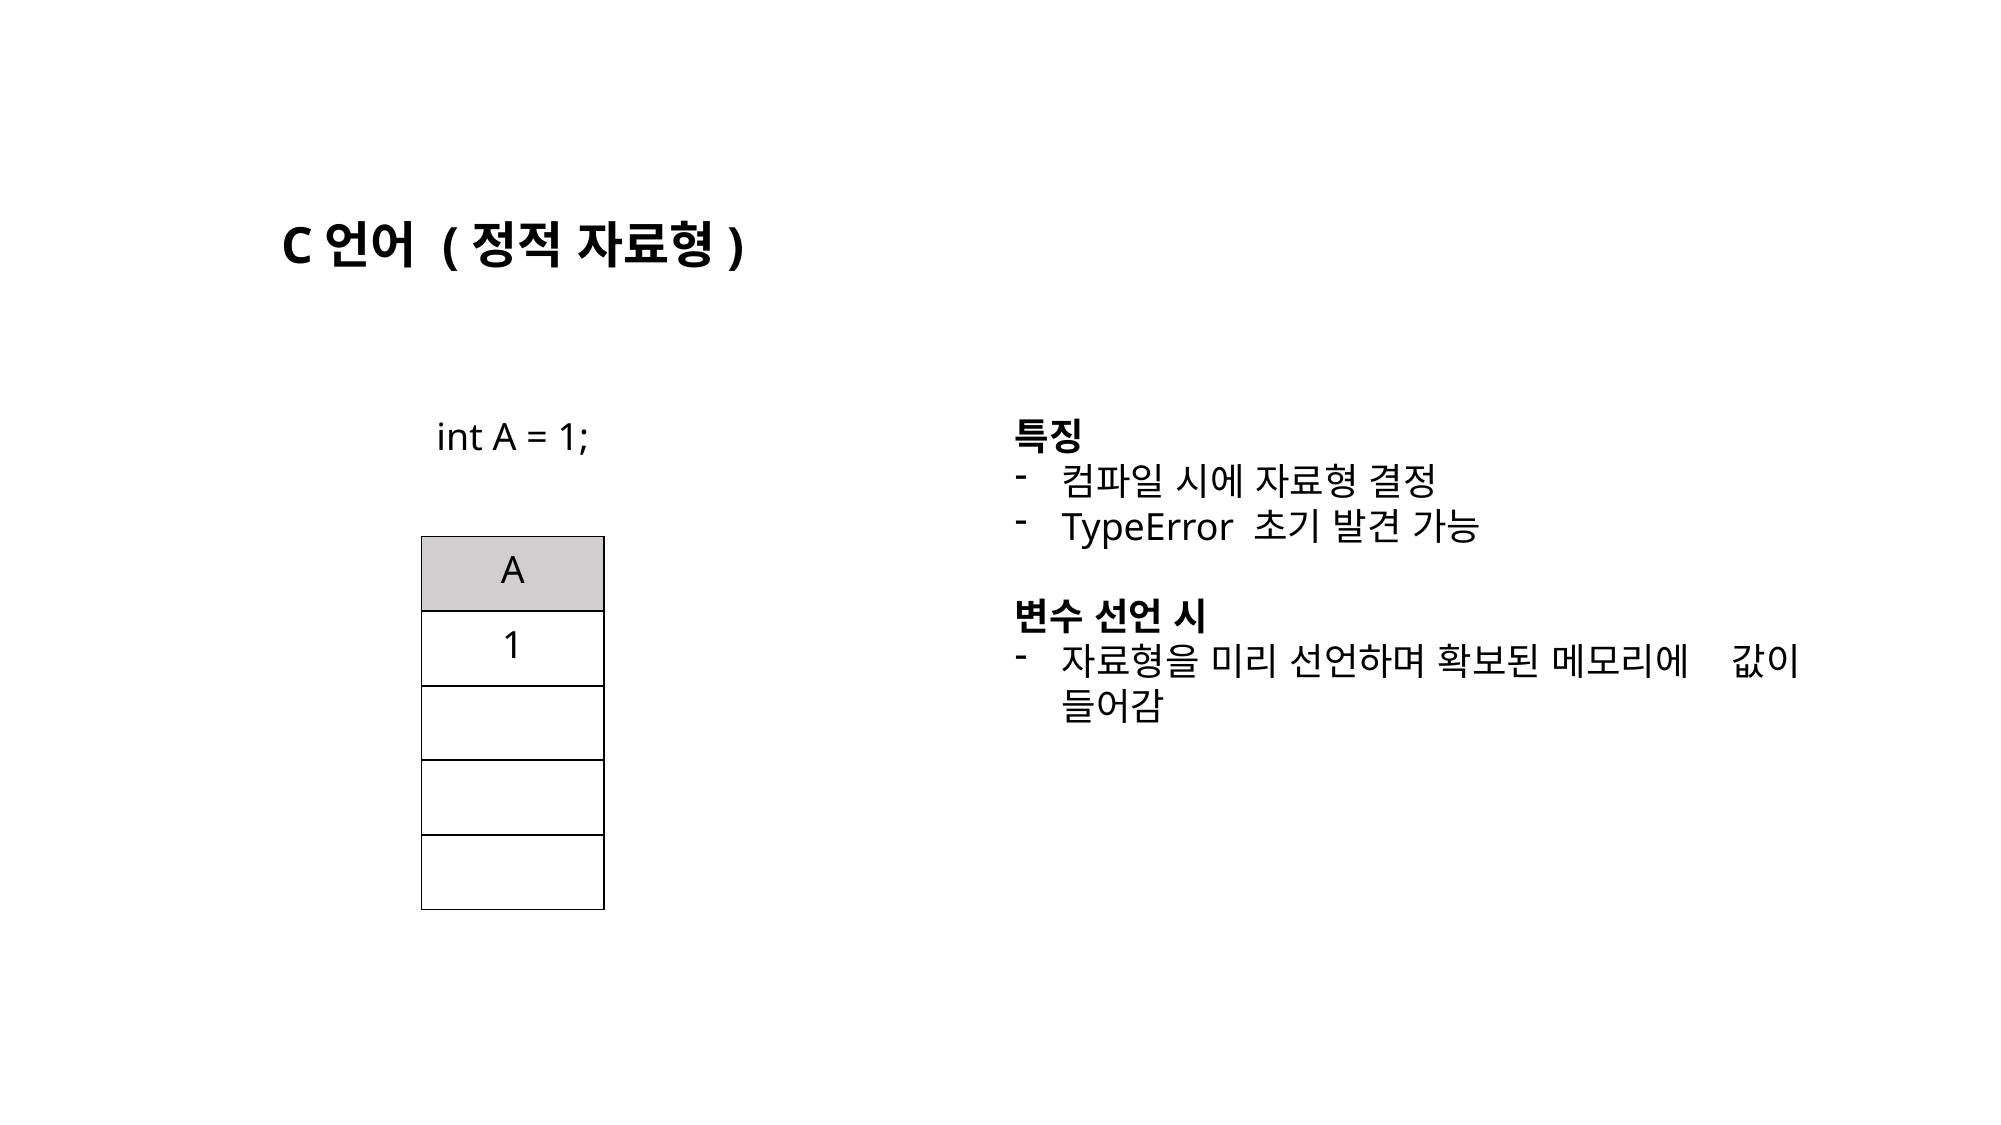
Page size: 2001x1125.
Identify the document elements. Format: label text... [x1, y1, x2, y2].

text_box int A = 1; [421, 405, 605, 465]
text_box 특징 컴파일 시에 자료형 결정 TypeError 초기 발견 가능 변수 선언 시 자료형을 미리 선언하며 확보된 메모리에 값이 들어감 [999, 405, 1851, 780]
table_cell 1 [422, 612, 603, 685]
table_header A [422, 537, 603, 610]
table_cell [422, 761, 603, 834]
list C언어 (정적 자료형) [255, 146, 771, 282]
table_cell [422, 687, 603, 759]
table_cell [422, 836, 603, 909]
